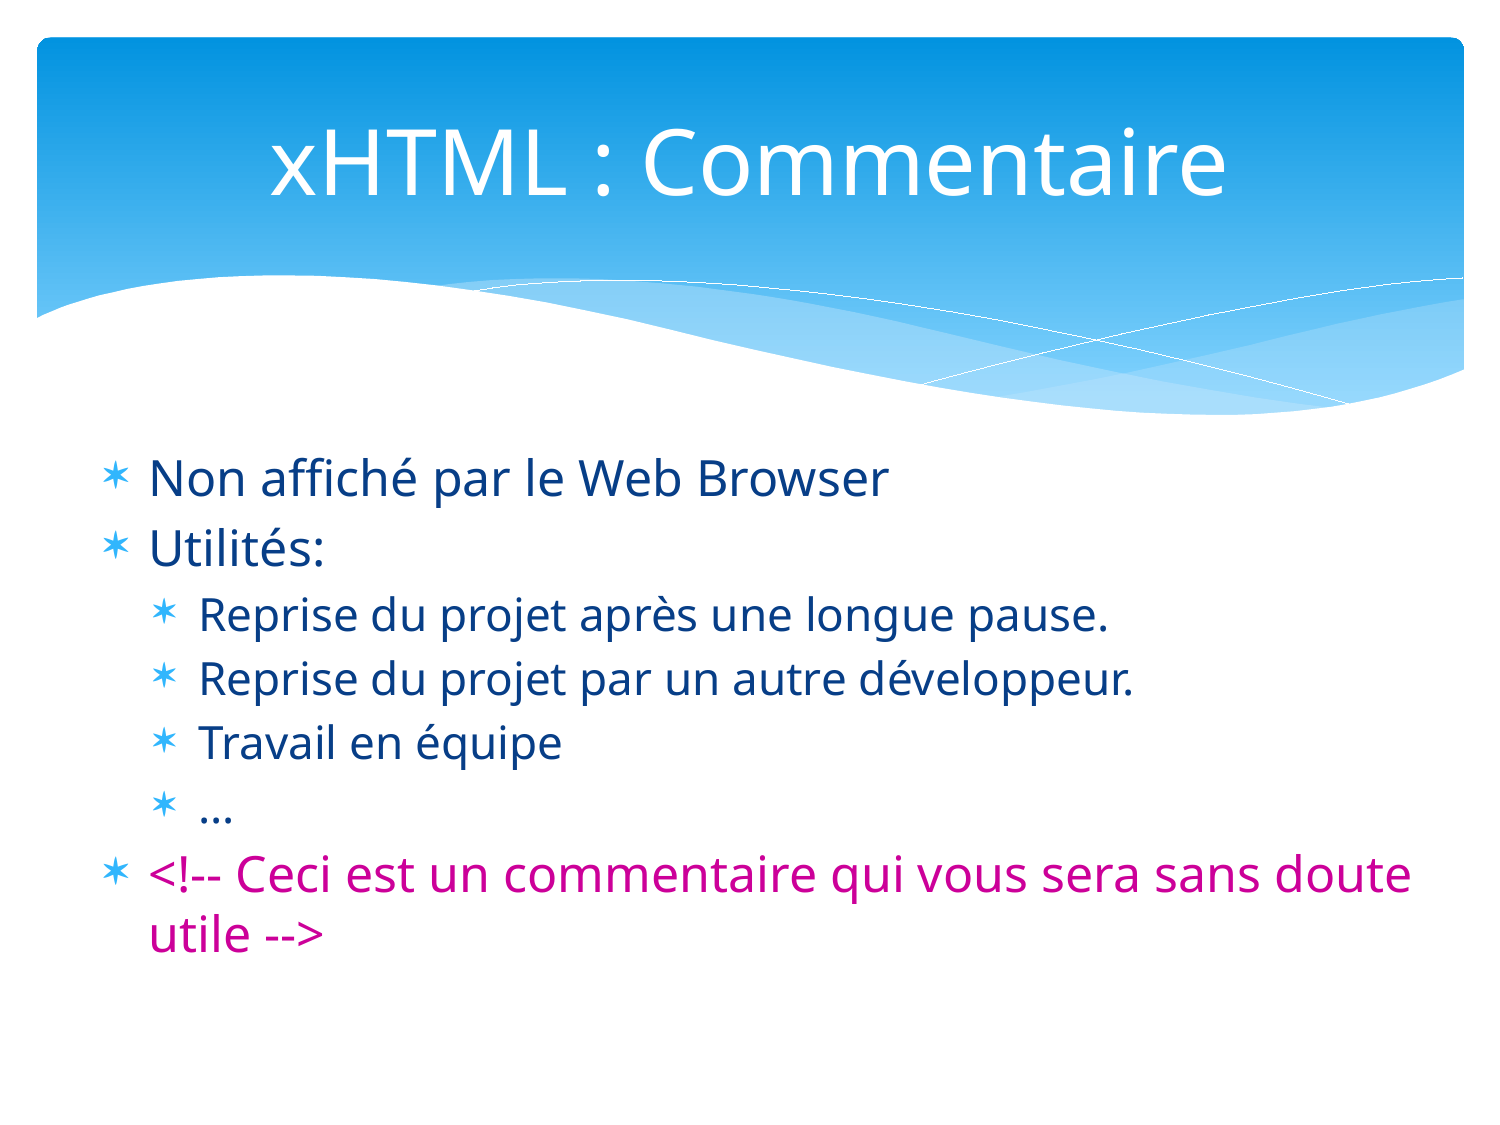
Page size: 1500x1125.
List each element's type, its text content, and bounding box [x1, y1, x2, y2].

title xHTML : Commentaire [75, 55, 1425, 261]
list Non affiché par le Web Browser Utilités: Reprise du projet après une longue pause. Reprise du projet par un autre développeur. Travail en équipe … <!-- Ceci est un commentaire qui vous sera sans doute utile --> [88, 438, 1459, 1005]
